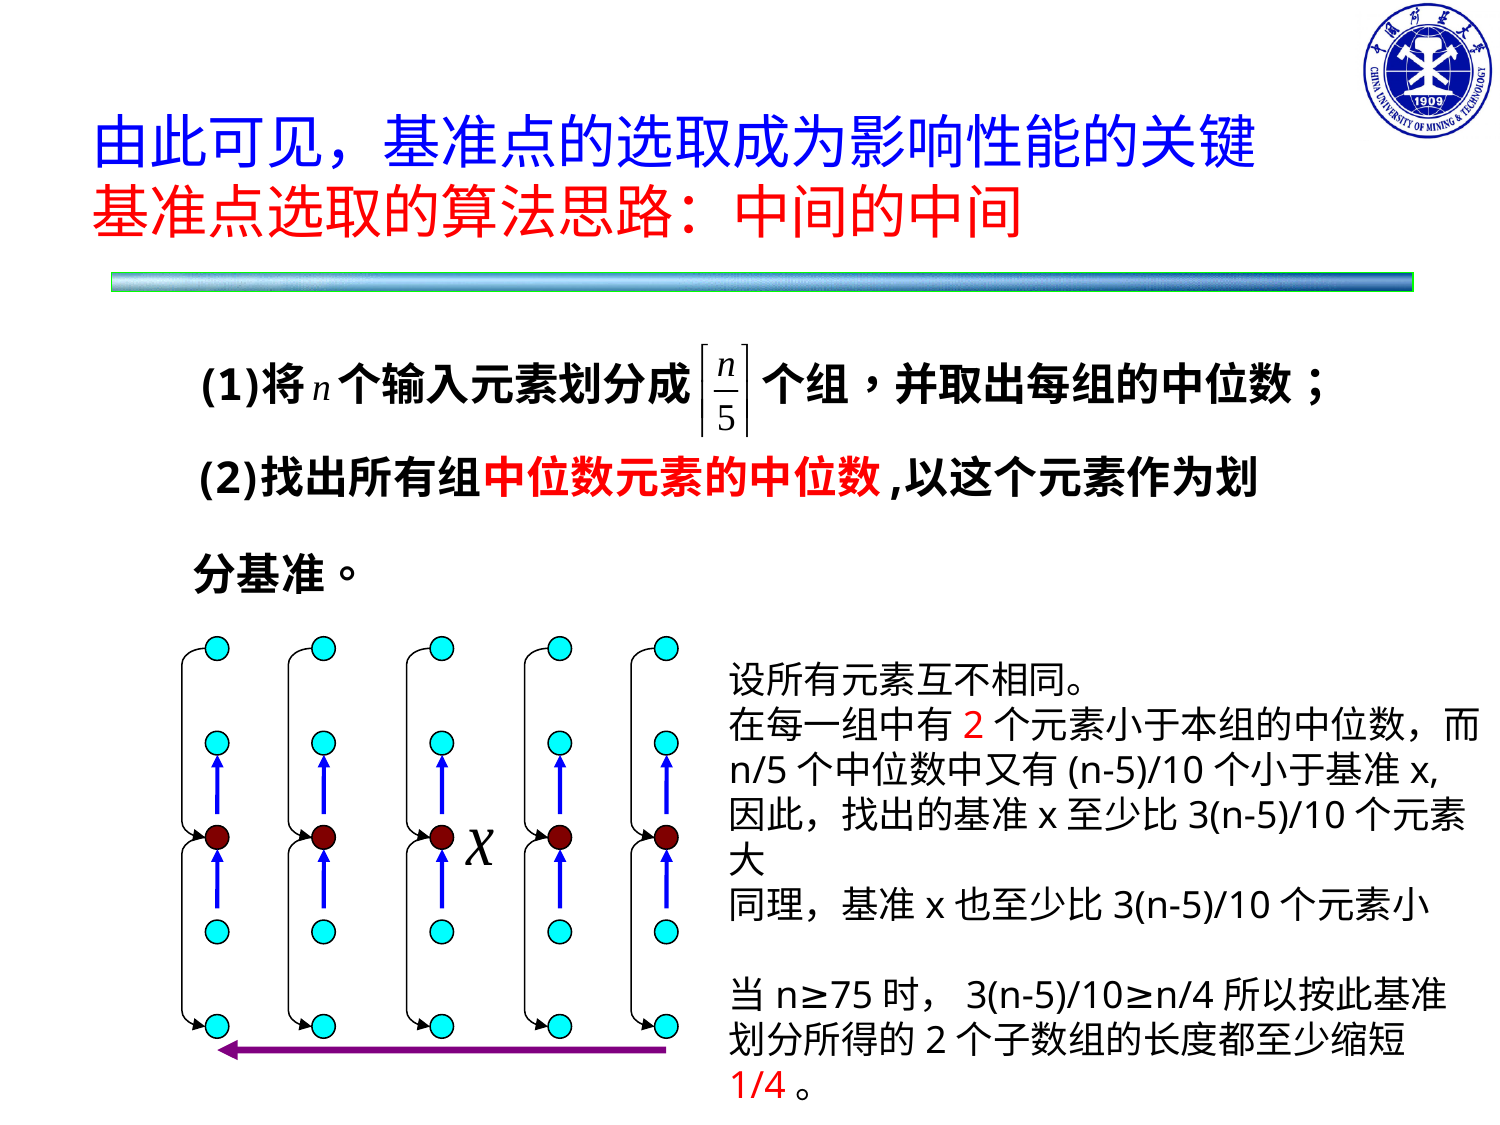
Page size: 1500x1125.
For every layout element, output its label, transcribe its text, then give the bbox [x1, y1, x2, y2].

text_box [453, 813, 507, 885]
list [194, 317, 1341, 465]
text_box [630, 636, 679, 1039]
text_box 由此可见，基准点的选取成为影响性能的关键 基准点选取的算法思路：中间的中间 [76, 97, 1459, 252]
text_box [406, 636, 454, 1039]
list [192, 471, 1258, 624]
text_box 设所有元素互不相同。 在每一组中有2个元素小于本组的中位数，而n/5个中位数中又有(n-5)/10个小于基准x,因此，找出的基准x至少比3(n-5)/10个元素大 同理，基准x也至少比3(n-5)/10个元素小 当n≥75时，3(n-5)/10≥n/4所以按此基准划分所得的2个子数组的长度都至少缩短1/4。 [714, 648, 1497, 1114]
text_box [524, 636, 572, 1039]
text_box [217, 1045, 667, 1057]
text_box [288, 636, 336, 1039]
picture [111, 272, 1413, 292]
picture [1355, 0, 1500, 141]
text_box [181, 636, 229, 1039]
